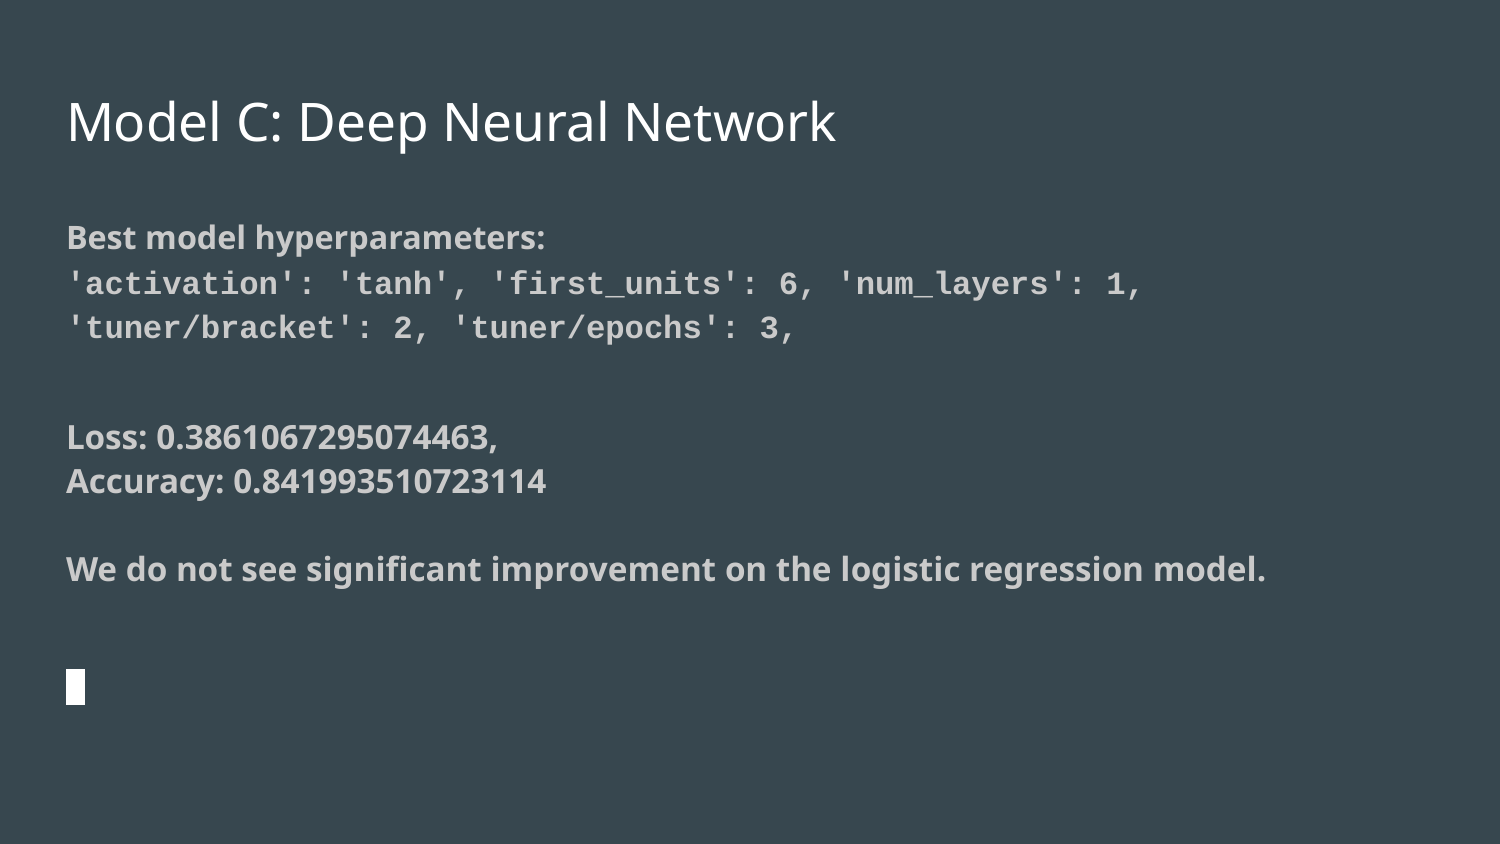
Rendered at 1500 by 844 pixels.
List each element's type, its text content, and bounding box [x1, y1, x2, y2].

title Model C: Deep Neural Network [51, 72, 1449, 167]
list Best model hyperparameters: 'activation': 'tanh', 'first_units': 6, 'num_layers': 1, 'tuner/bracket': 2, 'tuner/epochs': 3, Loss: 0.3861067295074463, Accuracy: 0.841993510723114 We do not see significant improvement on the logistic regression model. [51, 189, 1449, 750]
